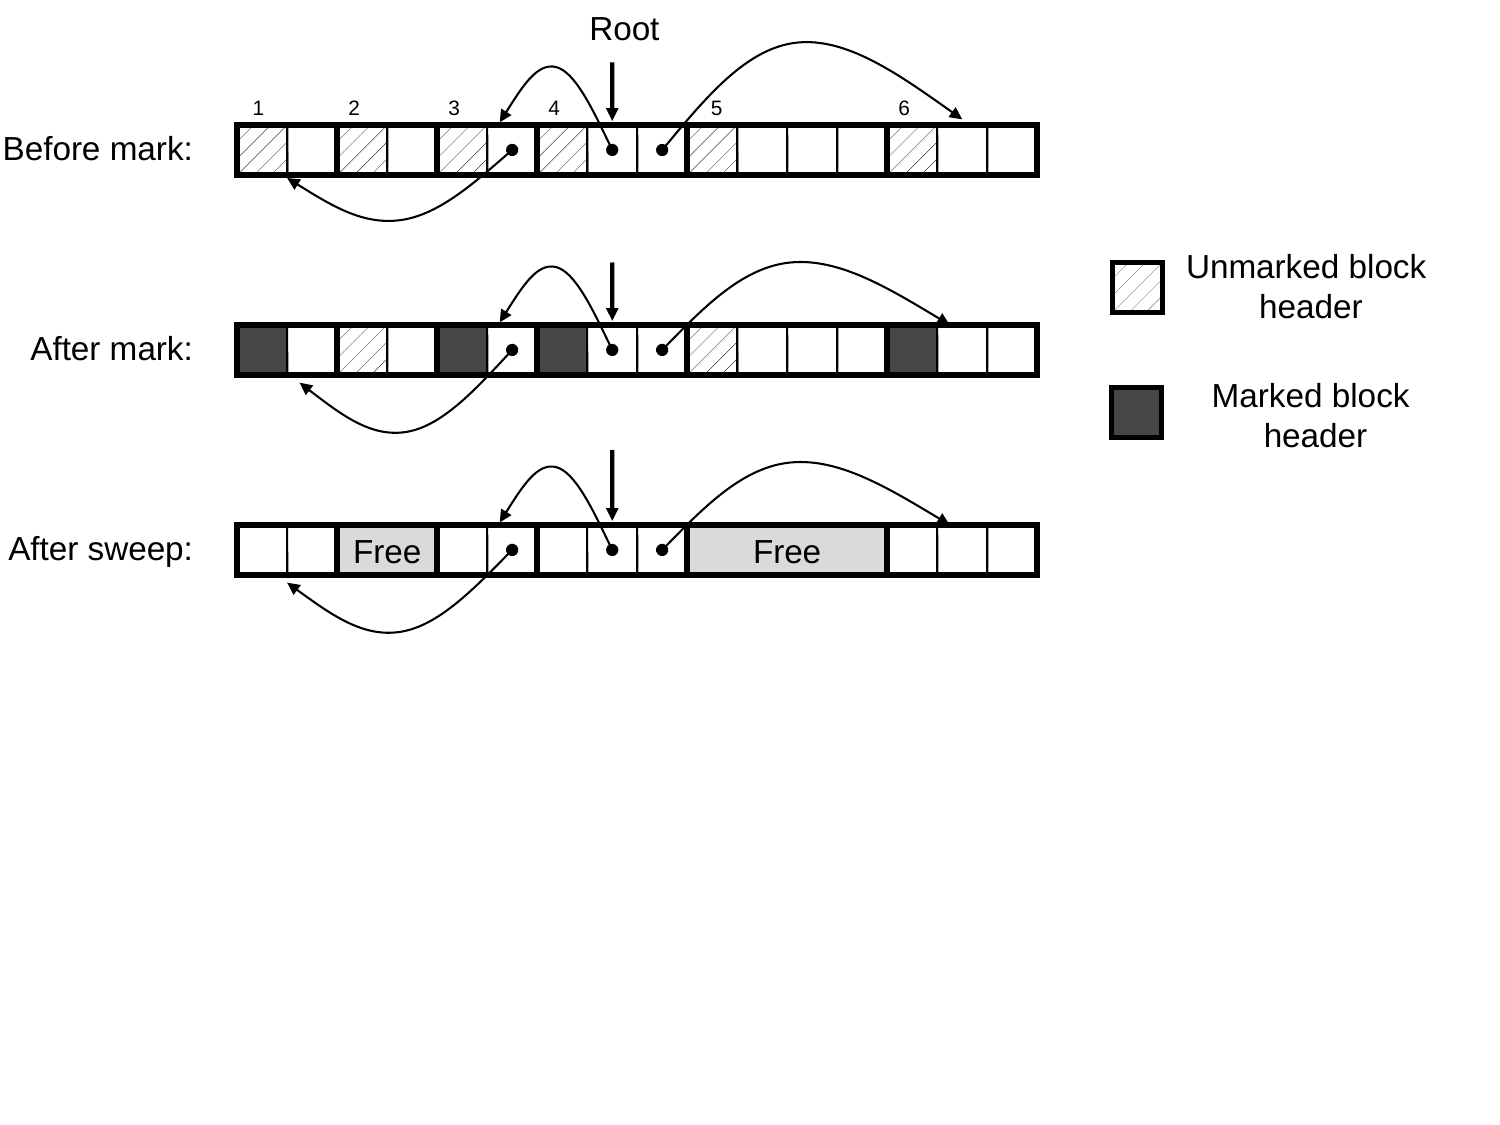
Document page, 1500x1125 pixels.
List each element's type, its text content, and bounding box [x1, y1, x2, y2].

text_box [638, 125, 687, 175]
text_box [588, 125, 637, 175]
text_box [337, 525, 437, 575]
text_box [499, 66, 601, 125]
text_box [299, 375, 489, 433]
text_box [887, 324, 937, 375]
text_box [437, 324, 487, 375]
text_box [437, 125, 487, 175]
text_box [287, 575, 488, 633]
text_box Before mark: [0, 119, 209, 175]
text_box [838, 125, 887, 175]
text_box [1112, 262, 1163, 313]
text_box [606, 62, 619, 121]
text_box [686, 461, 950, 548]
text_box [388, 125, 437, 175]
text_box [988, 125, 1038, 175]
text_box [717, 42, 917, 125]
text_box [499, 266, 600, 324]
text_box [288, 525, 337, 575]
text_box 2 [333, 87, 375, 128]
text_box [287, 175, 484, 222]
text_box [887, 525, 937, 575]
text_box After mark: [15, 319, 209, 375]
text_box [738, 324, 787, 375]
text_box [788, 324, 837, 375]
text_box [1111, 387, 1162, 438]
text_box [938, 525, 987, 575]
text_box [488, 525, 537, 575]
text_box [682, 109, 696, 125]
text_box [437, 525, 487, 575]
text_box [337, 324, 387, 375]
text_box [388, 324, 437, 375]
text_box 1 [237, 87, 279, 128]
text_box [288, 125, 337, 175]
text_box [288, 324, 337, 375]
text_box [688, 531, 887, 575]
text_box [788, 125, 837, 175]
text_box [537, 525, 587, 575]
text_box After sweep: [0, 519, 209, 575]
text_box [588, 324, 637, 375]
text_box Unmarked block header [1171, 237, 1451, 333]
text_box 4 [533, 87, 575, 128]
text_box [638, 324, 687, 375]
text_box [606, 262, 619, 321]
text_box [738, 125, 787, 175]
text_box Root [574, 0, 675, 55]
text_box [838, 324, 887, 375]
text_box [537, 324, 587, 375]
text_box [638, 525, 688, 575]
text_box [237, 125, 287, 175]
text_box [237, 525, 287, 575]
text_box [588, 525, 637, 575]
text_box [687, 125, 737, 175]
text_box 3 [433, 87, 475, 128]
text_box [606, 449, 619, 521]
text_box [488, 125, 537, 175]
text_box [887, 125, 937, 175]
text_box [925, 92, 963, 124]
text_box [687, 261, 950, 324]
text_box Marked block header [1196, 367, 1425, 462]
text_box [988, 525, 1038, 575]
text_box [337, 125, 387, 175]
text_box [537, 125, 587, 175]
text_box [988, 324, 1038, 375]
text_box [938, 125, 987, 175]
text_box [237, 324, 287, 375]
text_box [499, 466, 601, 525]
text_box [488, 324, 537, 375]
text_box 6 [883, 87, 925, 128]
text_box [687, 324, 737, 375]
text_box 5 [696, 87, 738, 128]
text_box [938, 324, 987, 375]
